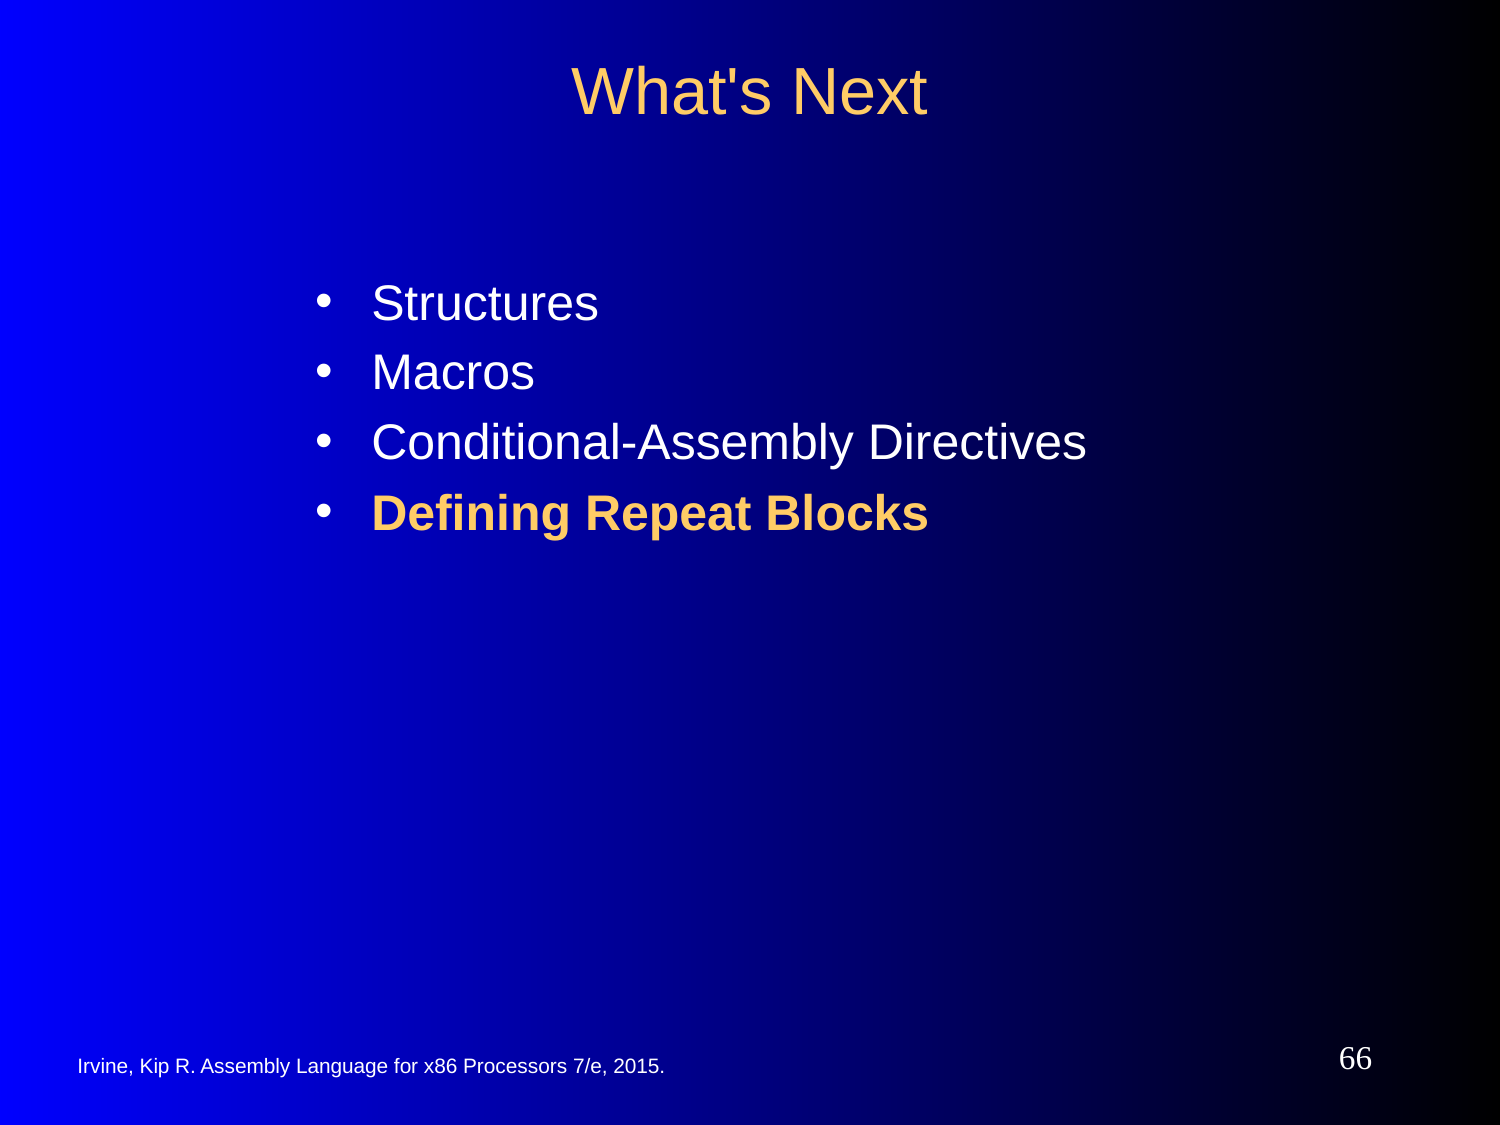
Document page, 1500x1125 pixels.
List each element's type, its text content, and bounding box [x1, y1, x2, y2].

footer Irvine, Kip R. Assembly Language for x86 Processors 7/e, 2015. [62, 1040, 775, 1091]
title What's Next [112, 37, 1388, 138]
list Structures Macros Conditional-Assembly Directives Defining Repeat Blocks [300, 262, 1175, 675]
slide_number ‹#› [1224, 1025, 1388, 1088]
